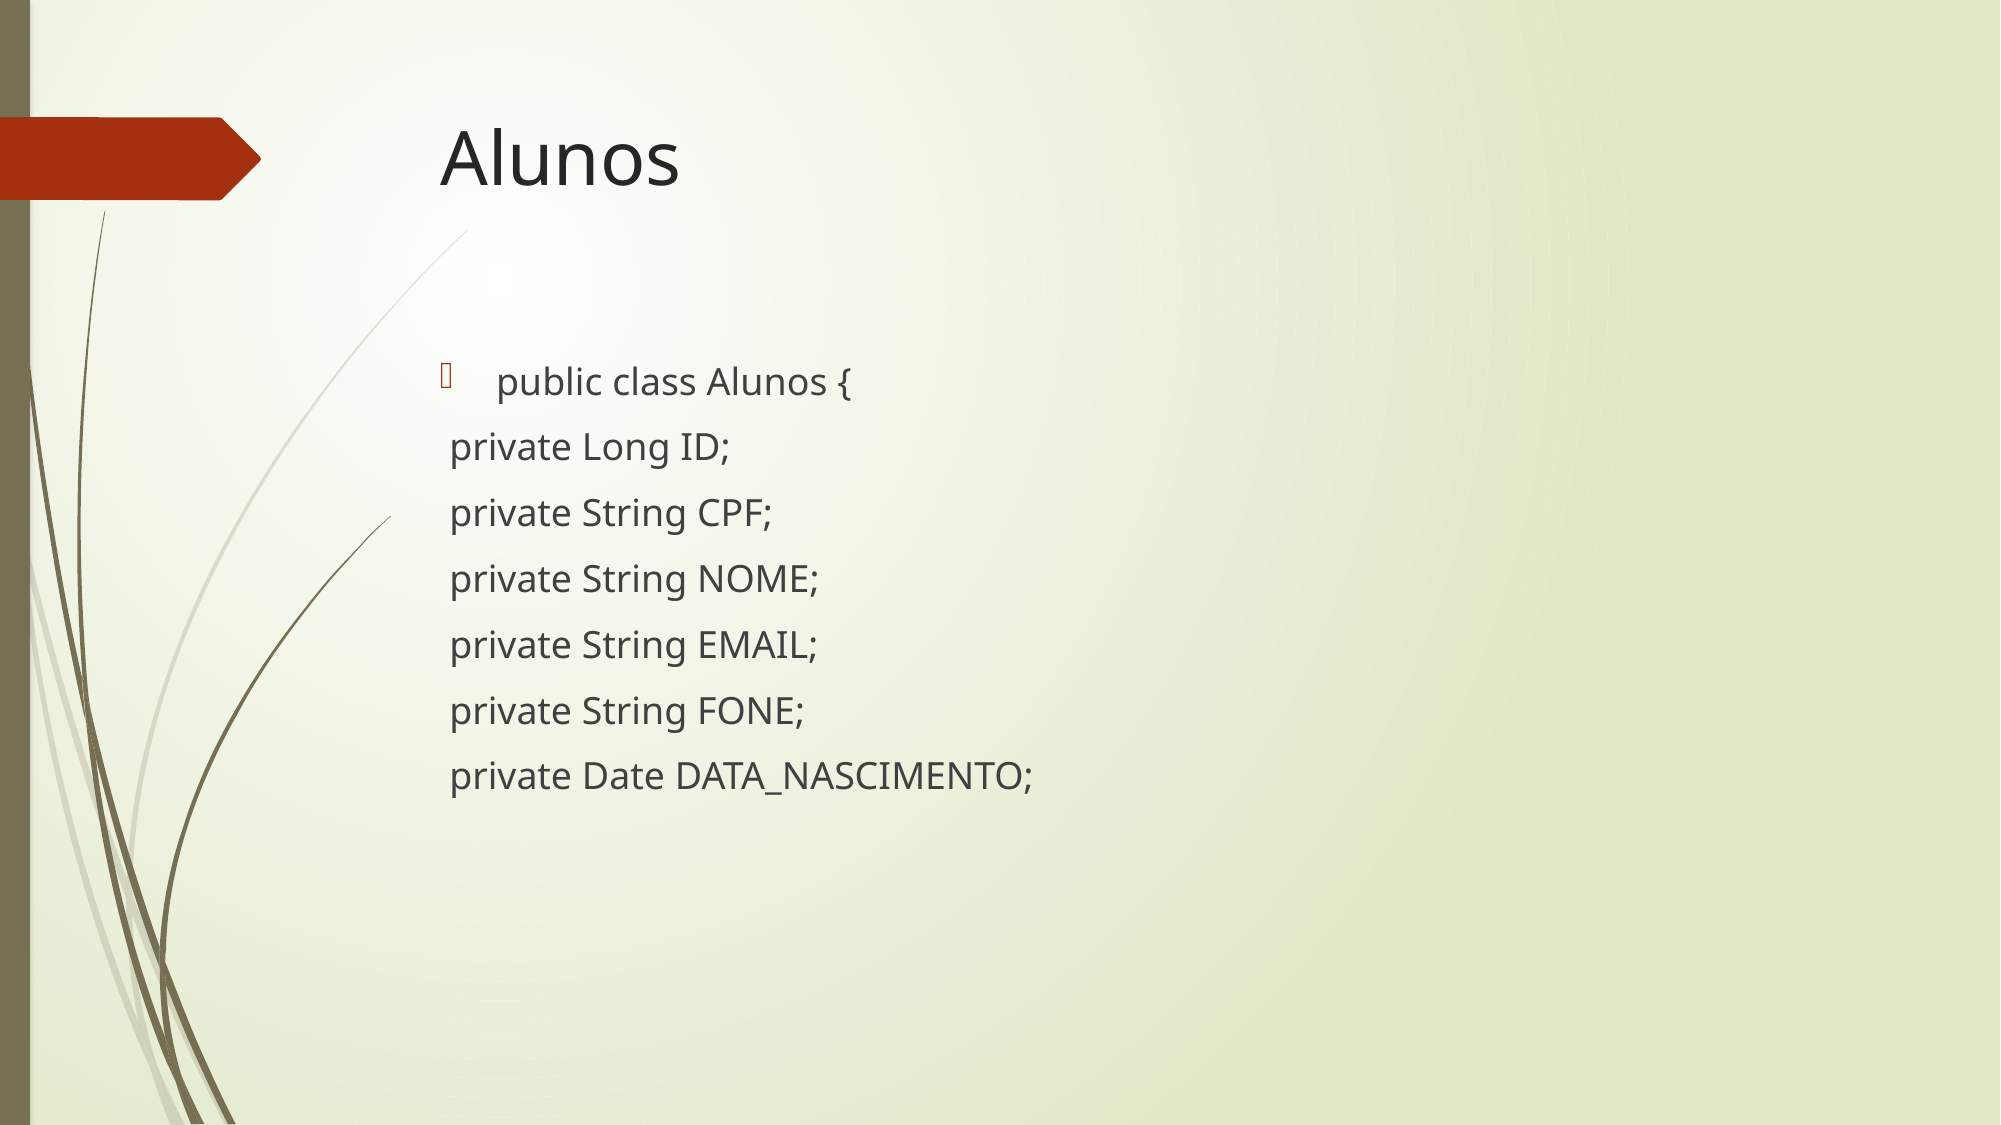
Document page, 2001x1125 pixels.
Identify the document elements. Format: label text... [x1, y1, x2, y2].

list public class Alunos { private Long ID; private String CPF; private String NOME; private String EMAIL; private String FONE; private Date DATA_NASCIMENTO; [424, 350, 1888, 970]
title Alunos [425, 102, 1888, 313]
